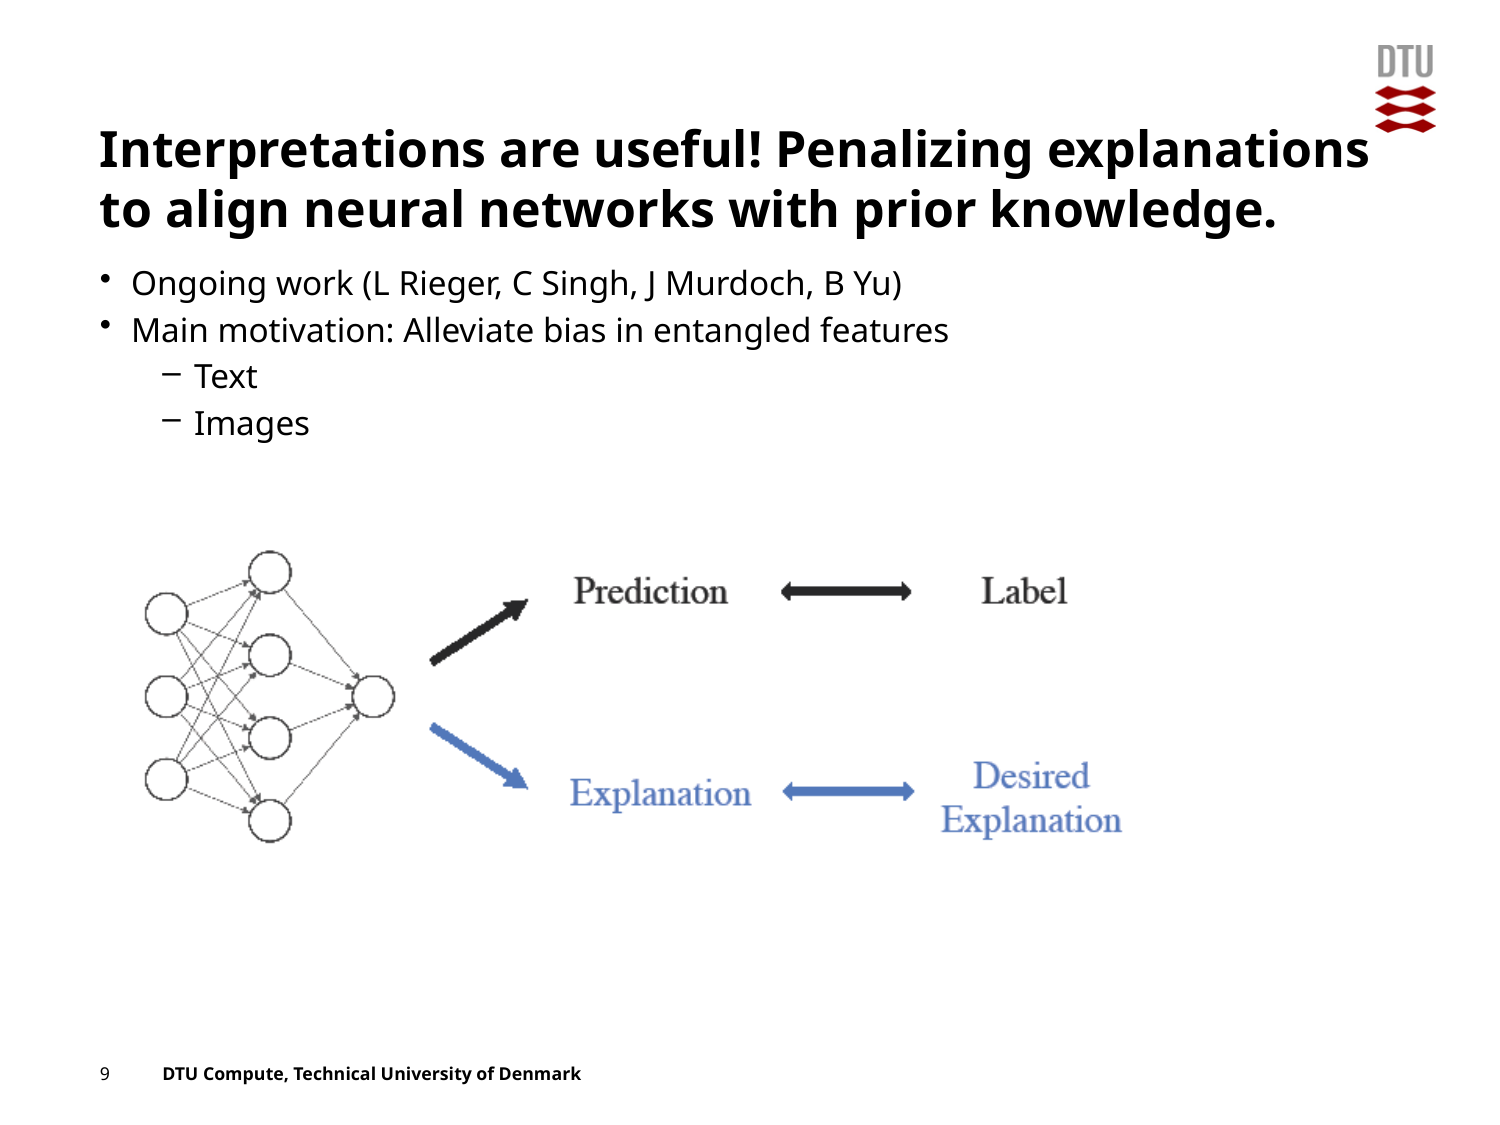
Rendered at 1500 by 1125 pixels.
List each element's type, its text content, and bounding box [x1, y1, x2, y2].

picture [1375, 45, 1436, 133]
title Interpretations are useful! Penalizing explanations to align neural networks with prior knowledge. [99, 50, 1375, 238]
slide_number 9 [99, 1062, 151, 1113]
list Ongoing work (L Rieger, C Singh, J Murdoch, B Yu) Main motivation: Alleviate bias in entangled features Text Images [99, 262, 1247, 1012]
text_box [124, 535, 1138, 874]
